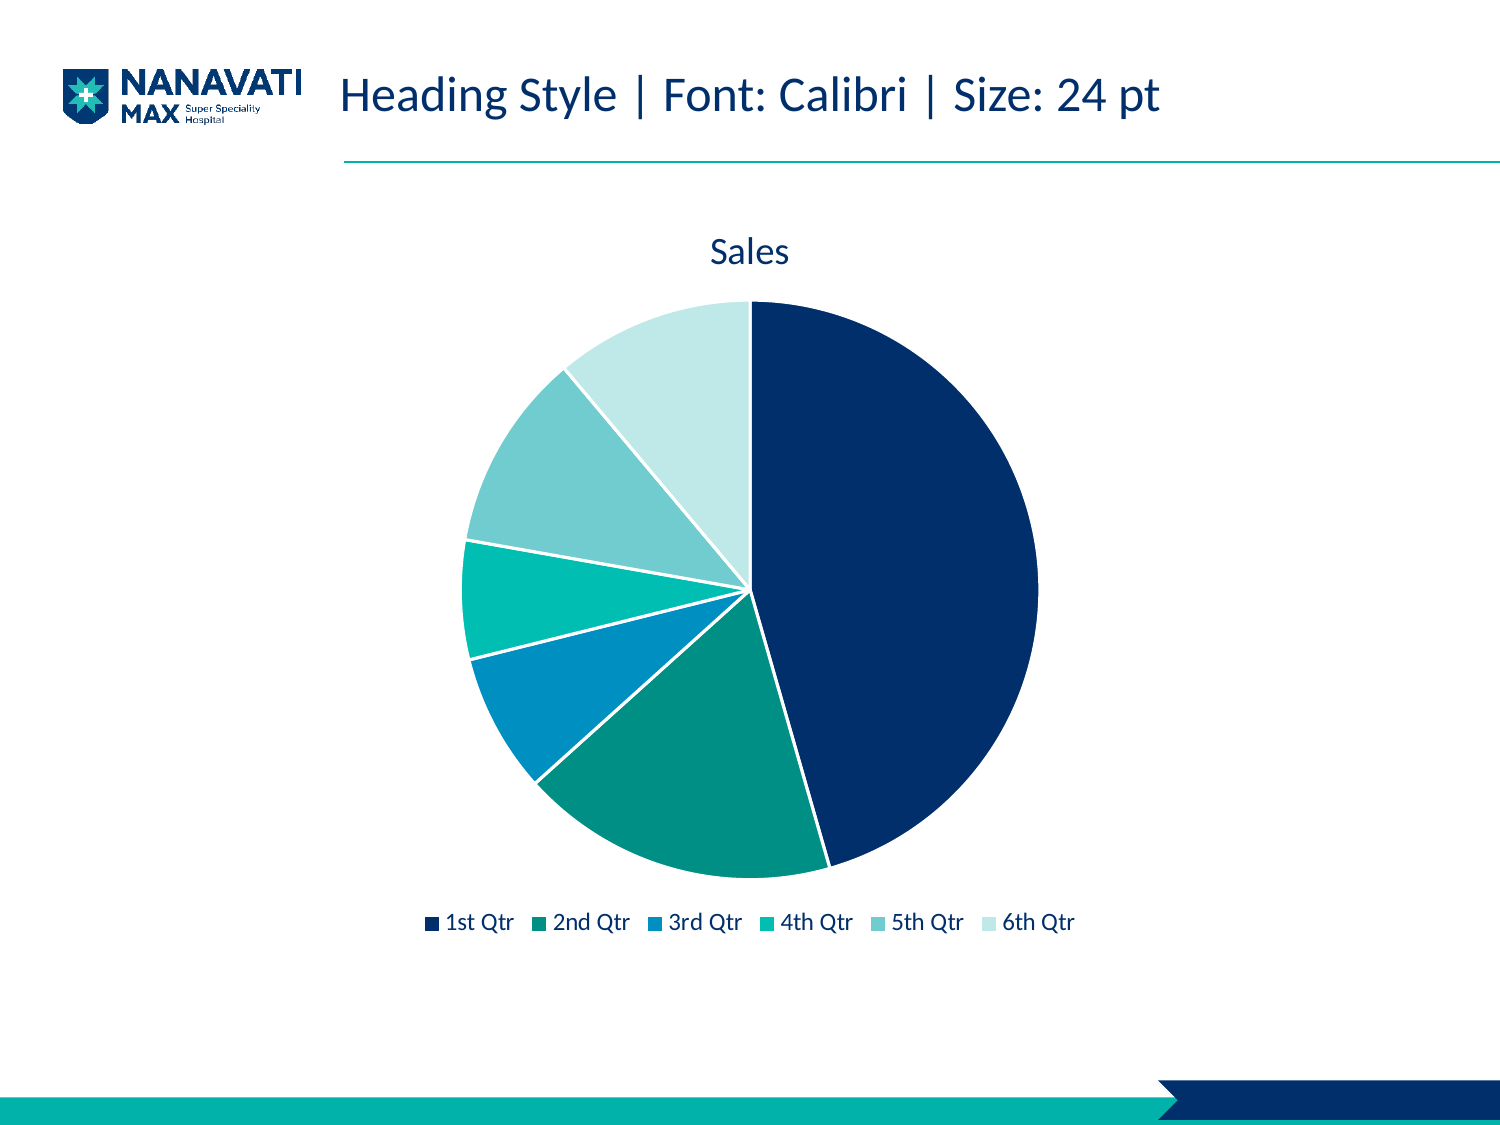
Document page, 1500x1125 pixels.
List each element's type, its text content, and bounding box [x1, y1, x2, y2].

title Heading Style | Font: Calibri | Size: 24 pt [324, 20, 1438, 163]
picture [63, 69, 301, 125]
chart [74, 199, 1426, 943]
